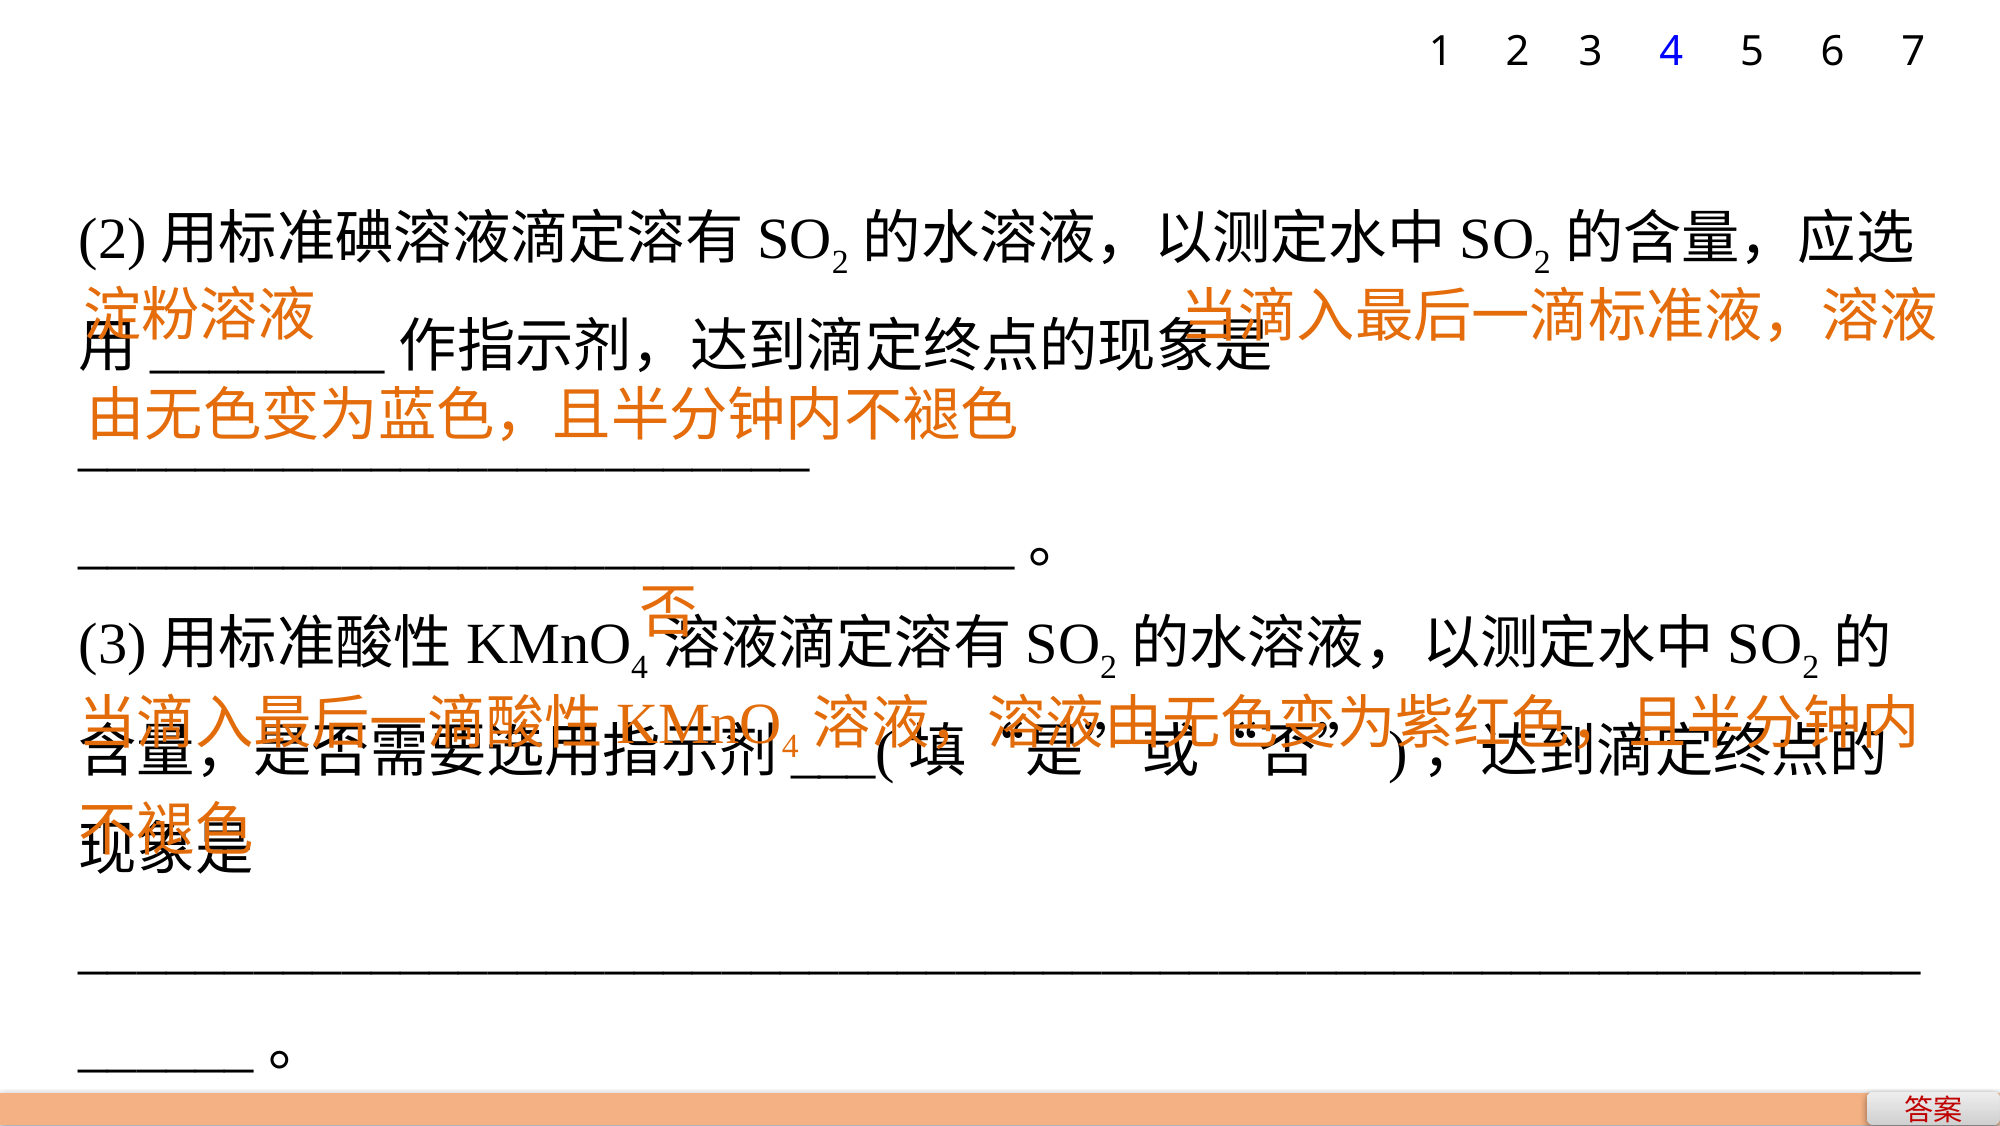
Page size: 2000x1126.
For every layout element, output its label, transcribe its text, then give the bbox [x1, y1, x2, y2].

text_box 当滴入最后一滴标准液，溶液 [1165, 270, 1955, 355]
text_box 否 [624, 566, 713, 645]
text_box 7 [1880, 1, 1946, 96]
text_box 3 [1565, 1, 1623, 97]
text_box 2 [1488, 1, 1550, 97]
text_box 答案 [1866, 1091, 2000, 1126]
text_box 淀粉溶液 [68, 269, 331, 355]
text_box [0, 1092, 1866, 1126]
text_box 6 [1799, 1, 1865, 97]
text_box 5 [1718, 1, 1784, 97]
text_box 1 [1407, 1, 1473, 97]
text_box 4 [1638, 1, 1704, 97]
text_box 由无色变为蓝色，且半分钟内不褪色 [72, 369, 1034, 454]
text_box (2)用标准碘溶液滴定溶有SO2的水溶液，以测定水中SO2的含量，应选用________作指示剂，达到滴定终点的现象是_________________________ ________________________________。 (3)用标准酸性KMnO4溶液滴定溶有SO2的水溶液，以测定水中SO2的含量，是否需要选用指示剂___(填“是”或“否”)，达到滴定终点的现象是 _____________________________________________________________________。 [58, 158, 1946, 1088]
text_box 当滴入最后一滴酸性KMnO4溶液，溶液由无色变为紫红色，且半分钟内不褪色 [63, 645, 1936, 870]
